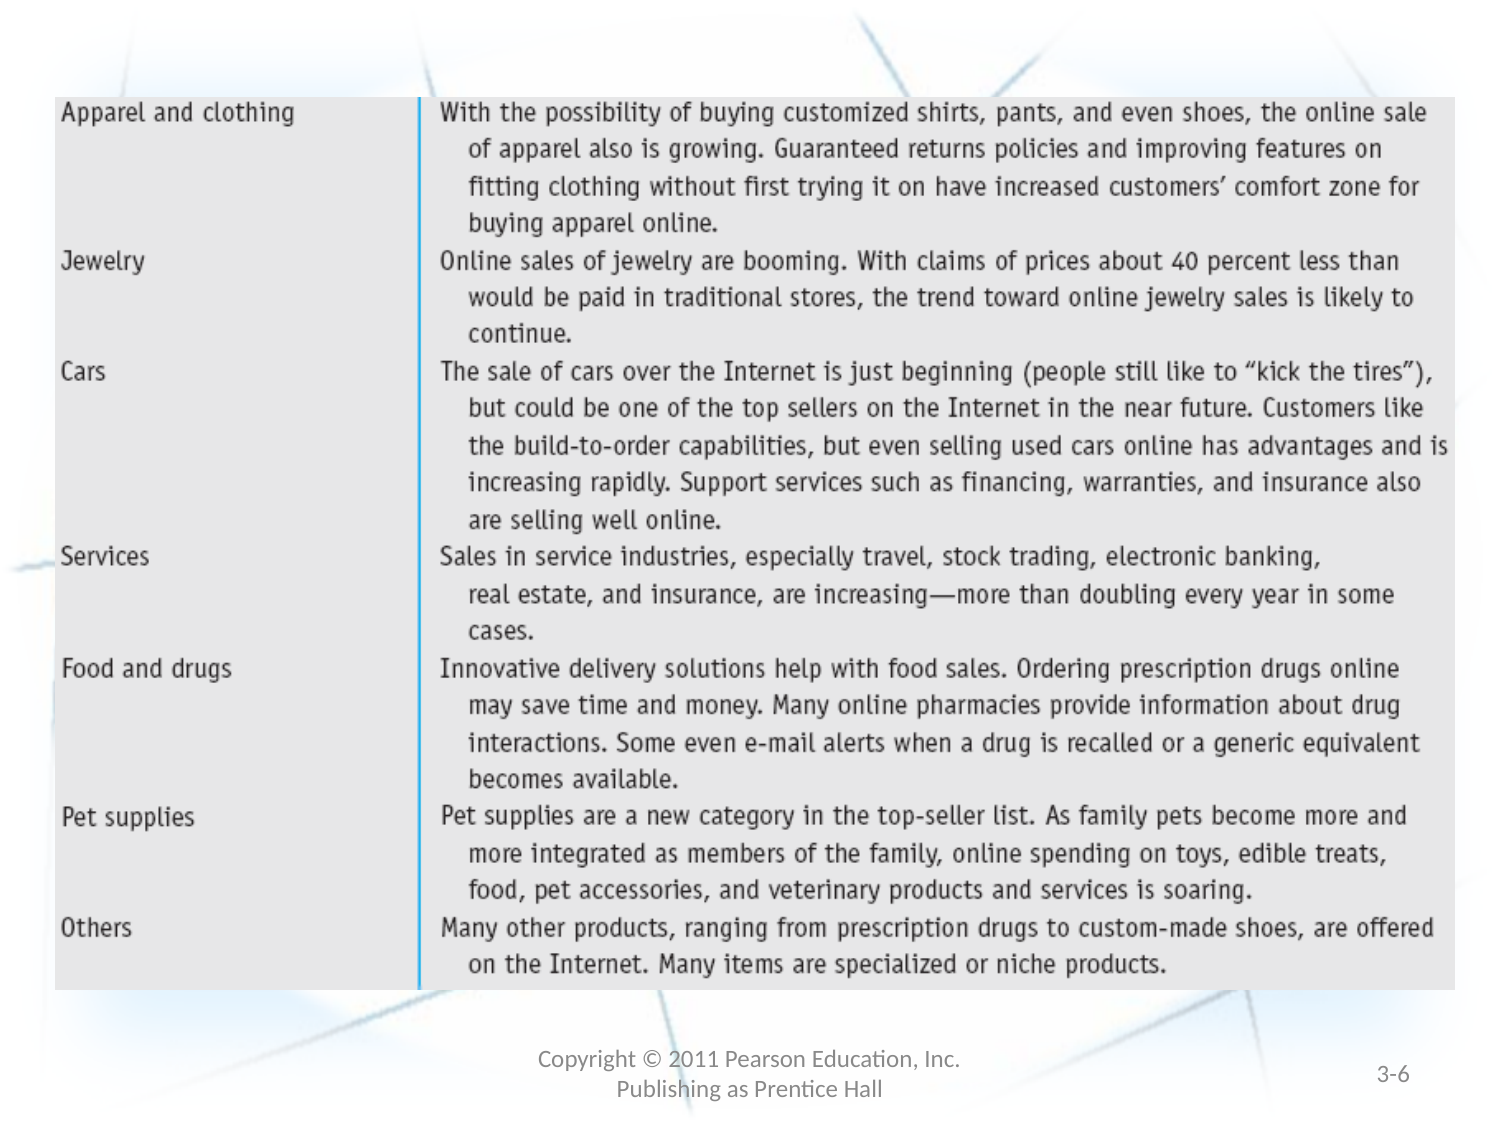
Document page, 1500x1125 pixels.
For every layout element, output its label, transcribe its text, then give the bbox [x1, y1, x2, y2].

slide_number 3-5 [1074, 1042, 1425, 1103]
footer Copyright © 2011 Pearson Education, Inc. Publishing as Prentice Hall [512, 1042, 988, 1103]
picture [0, 0, 1500, 1125]
